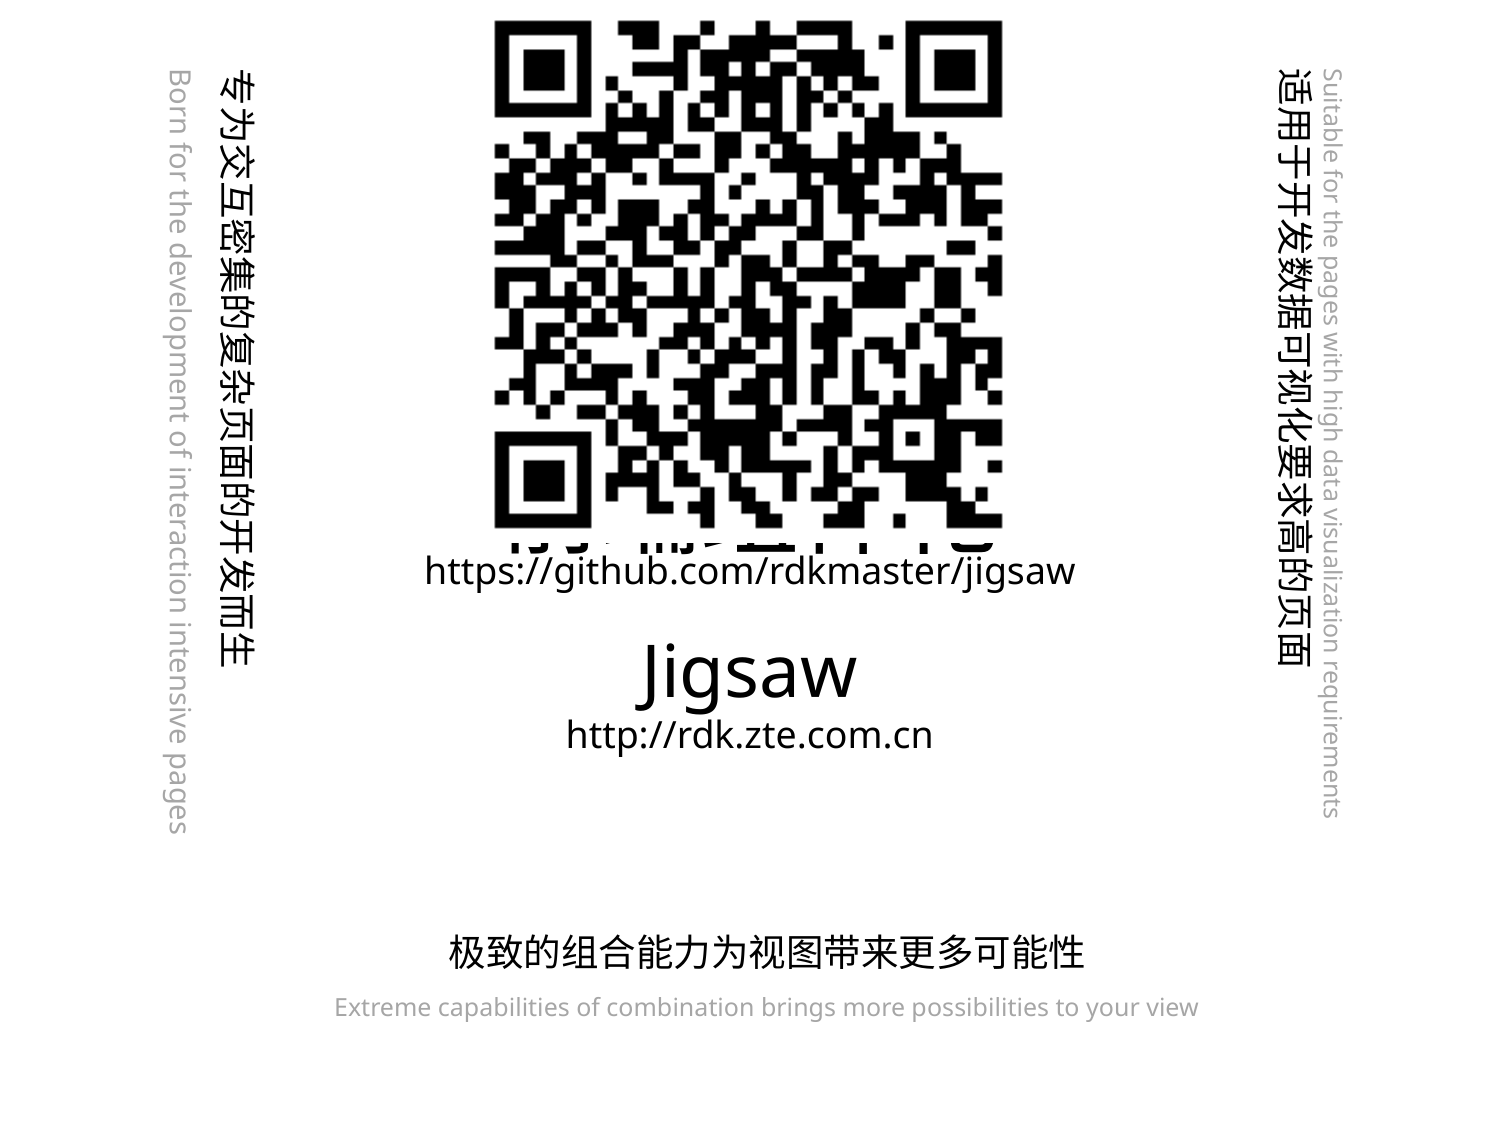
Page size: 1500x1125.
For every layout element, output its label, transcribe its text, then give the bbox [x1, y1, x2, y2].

text_box Jigsaw [621, 599, 879, 703]
text_box 极致的组合能力为视图带来更多可能性 Extreme capabilities of combination brings more possibilities to your view [284, 921, 1251, 1030]
text_box https://github.com/rdkmaster/jigsaw [409, 539, 1091, 599]
picture [483, 9, 1017, 543]
title 前端组件化 [478, 392, 483, 539]
text_box 专为交互密集的复杂页面的开发而生 Born for the development of interaction intensive pages [140, 53, 269, 978]
title 前端组件化 [1017, 392, 1022, 539]
text_box http://rdk.zte.com.cn [550, 703, 950, 764]
text_box Suitable for the pages with high data visualization requirements 适用于开发数据可视化要求高的页面 [1250, 53, 1372, 978]
